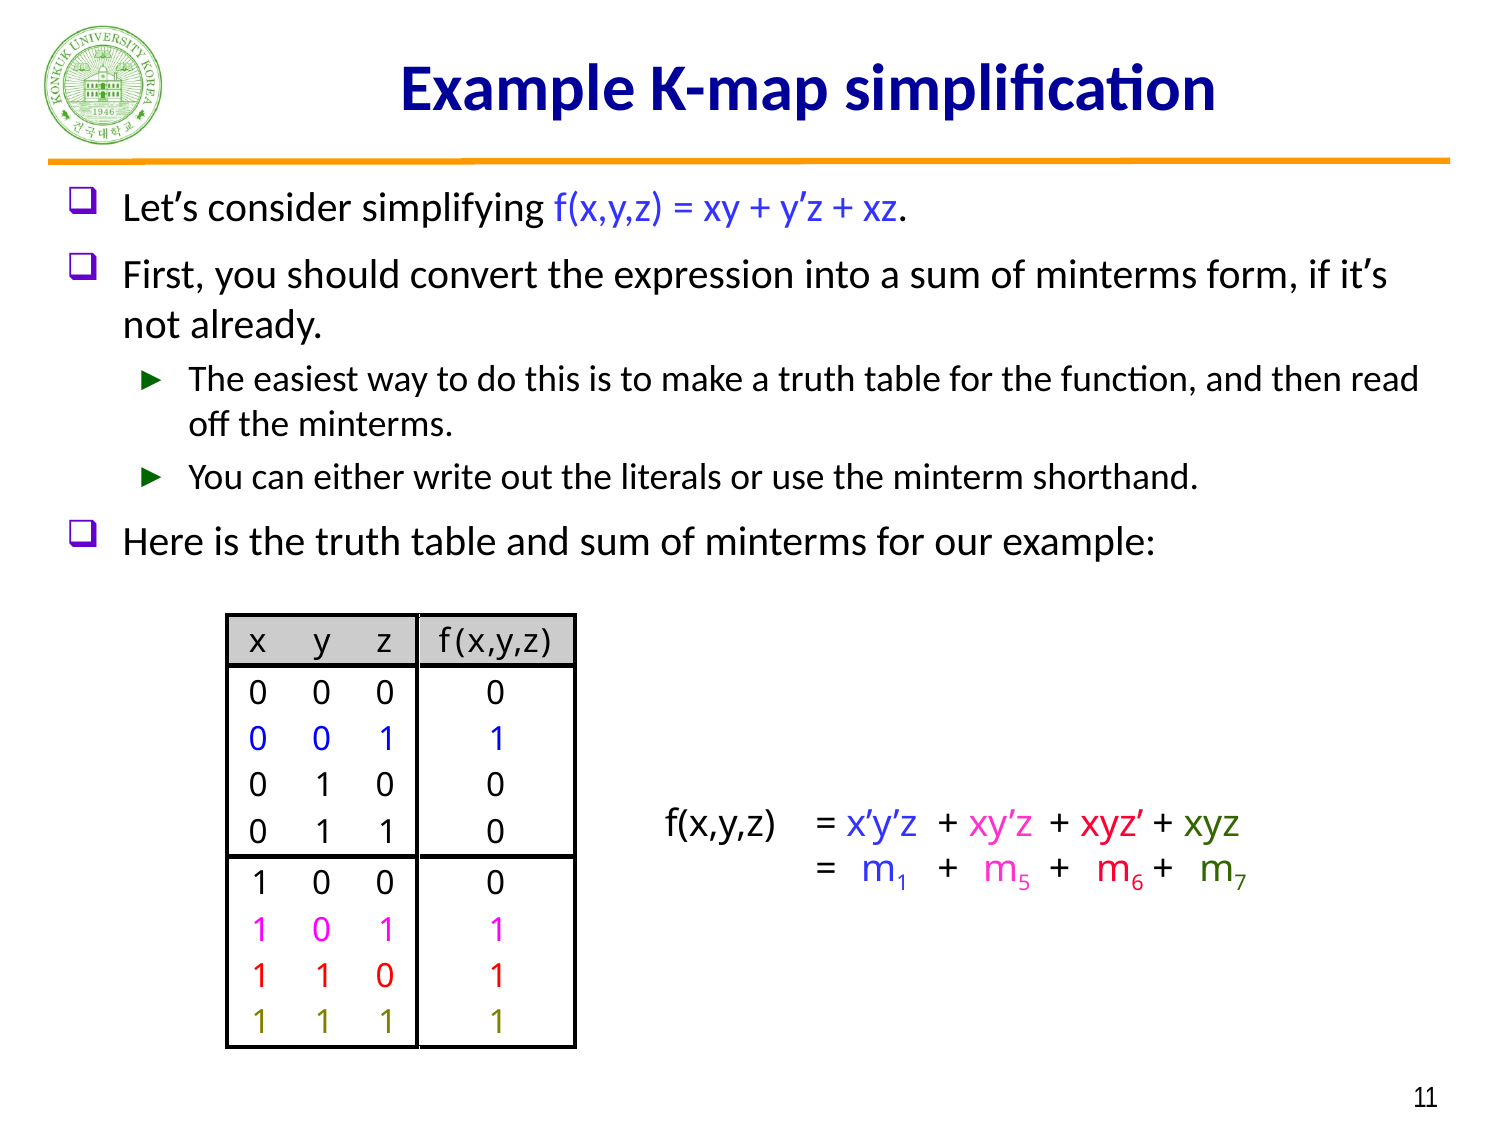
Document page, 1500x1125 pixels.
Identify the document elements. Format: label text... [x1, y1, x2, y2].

title Example K-map simplification [182, 18, 1452, 150]
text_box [224, 609, 1276, 1079]
picture [35, 19, 172, 148]
slide_number 11 [1098, 1070, 1454, 1118]
list Let’s consider simplifying f(x,y,z) = xy + y’z + xz. First, you should convert the expression into a sum of minterms form, if it’s not already. The easiest way to do this is to make a truth table for the function, and then read off the minterms. You can either write out the literals or use the minterm shorthand. Here is the truth table and sum of minterms for our example: [51, 172, 1453, 1071]
